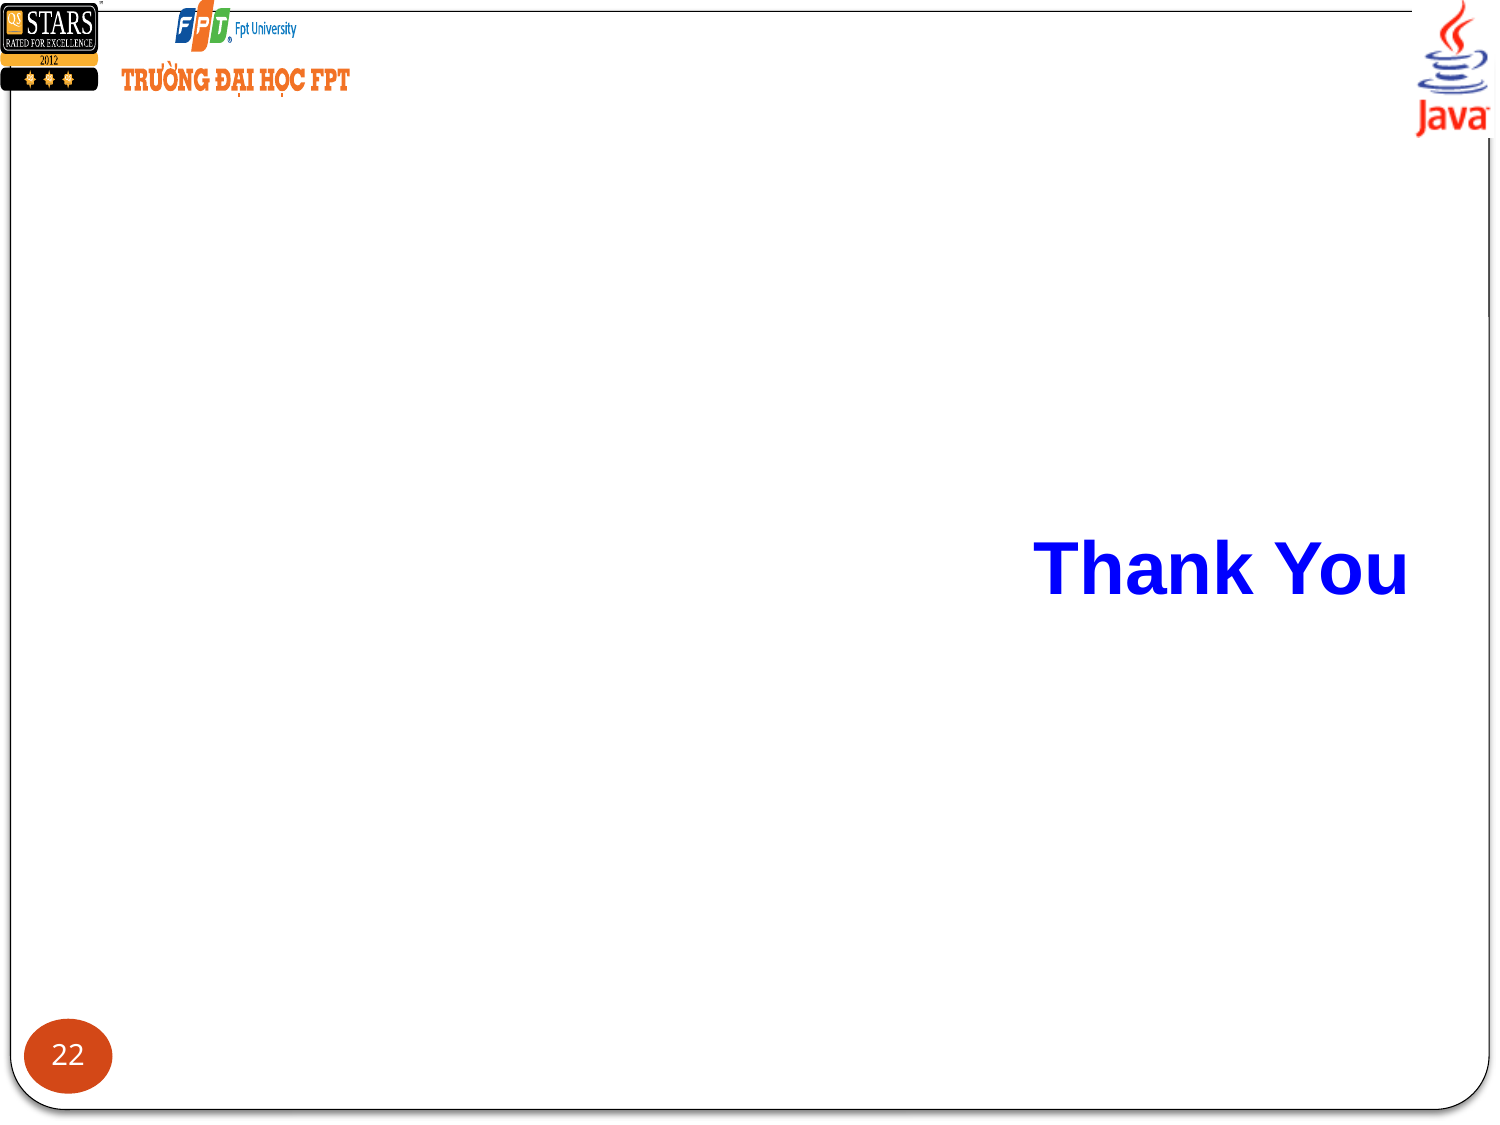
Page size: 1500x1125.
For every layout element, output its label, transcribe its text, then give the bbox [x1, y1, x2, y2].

title Thank You [162, 512, 1425, 625]
picture [1412, 0, 1494, 138]
slide_number 22 [23, 1018, 113, 1094]
